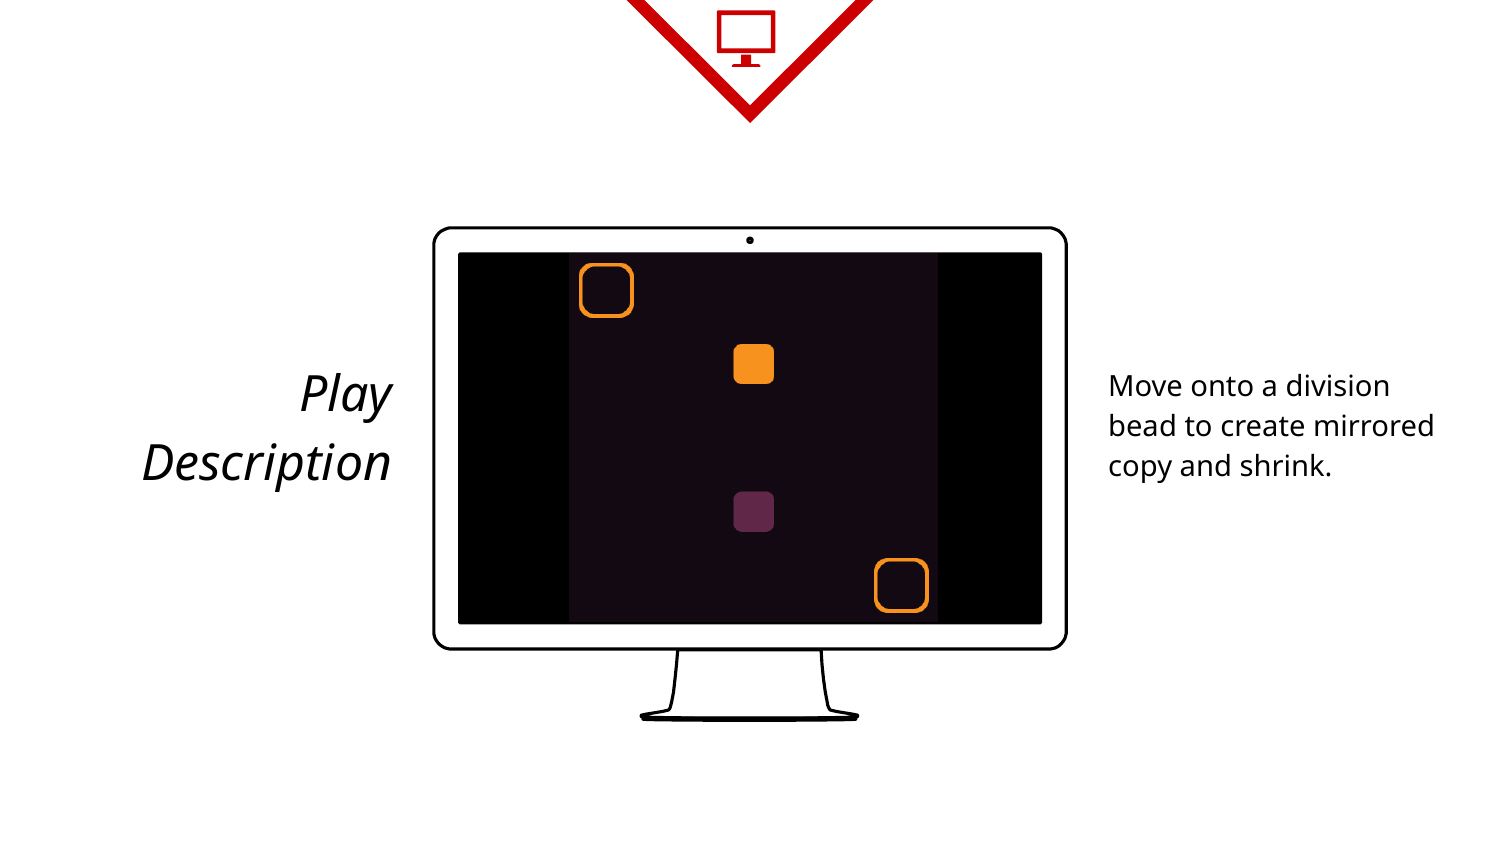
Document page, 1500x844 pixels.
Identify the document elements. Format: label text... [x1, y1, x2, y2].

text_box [716, 10, 776, 67]
text_box [433, 227, 1067, 721]
text_box Move onto a division bead to create mirrored copy and shrink. [1093, 292, 1472, 551]
list Play Description [22, 336, 408, 507]
text_box [458, 254, 565, 623]
picture [568, 253, 938, 622]
text_box [940, 254, 1040, 623]
